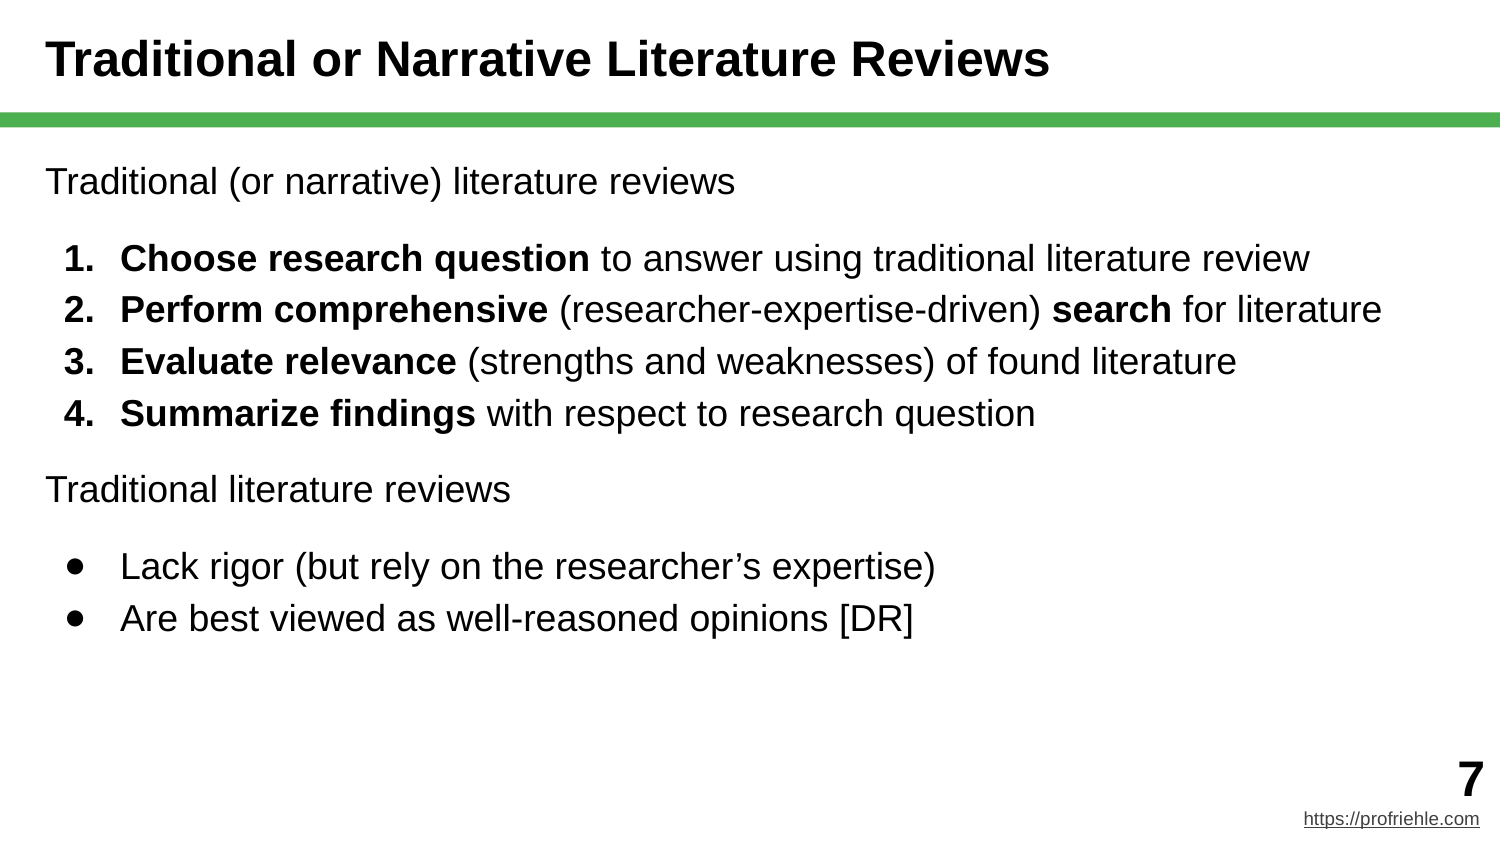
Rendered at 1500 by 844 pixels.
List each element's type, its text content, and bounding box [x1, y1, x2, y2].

title Traditional or Narrative Literature Reviews [0, 0, 1500, 113]
list Traditional (or narrative) literature reviews Choose research question to answer using traditional literature review Perform comprehensive (researcher-expertise-driven) search for literature Evaluate relevance (strengths and weaknesses) of found literature Summarize findings with respect to research question Traditional literature reviews Lack rigor (but rely on the researcher’s expertise) Are best viewed as well-reasoned opinions [DR] [45, 150, 1455, 825]
slide_number ‹#› https://profriehle.com [1200, 724, 1500, 844]
